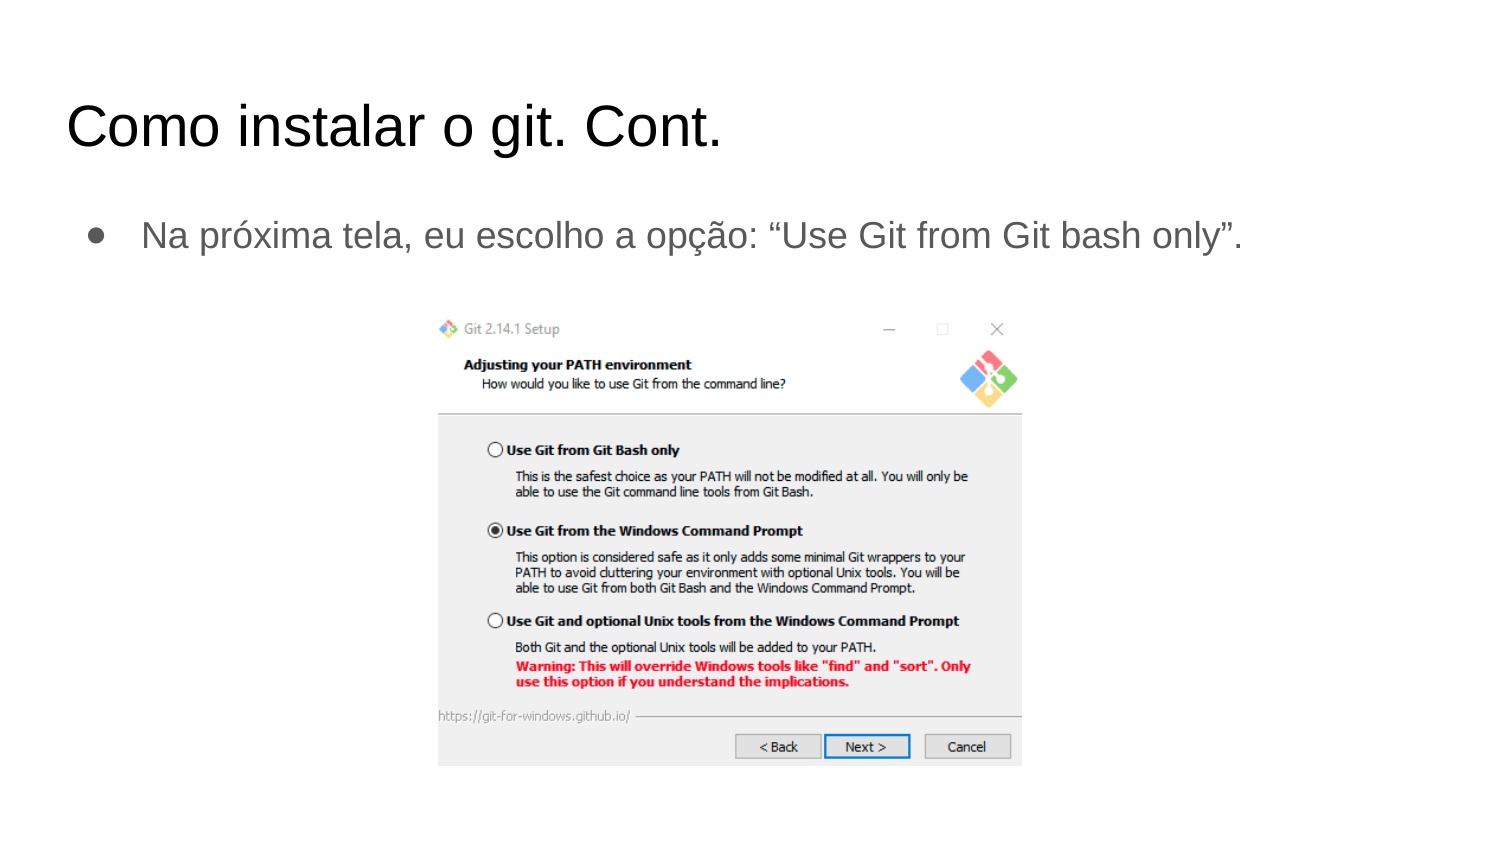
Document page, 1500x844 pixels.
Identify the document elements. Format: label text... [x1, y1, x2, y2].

title Como instalar o git. Cont. [51, 72, 1449, 167]
picture [437, 315, 1022, 766]
list Na próxima tela, eu escolho a opção: “Use Git from Git bash only”. [51, 189, 1449, 750]
